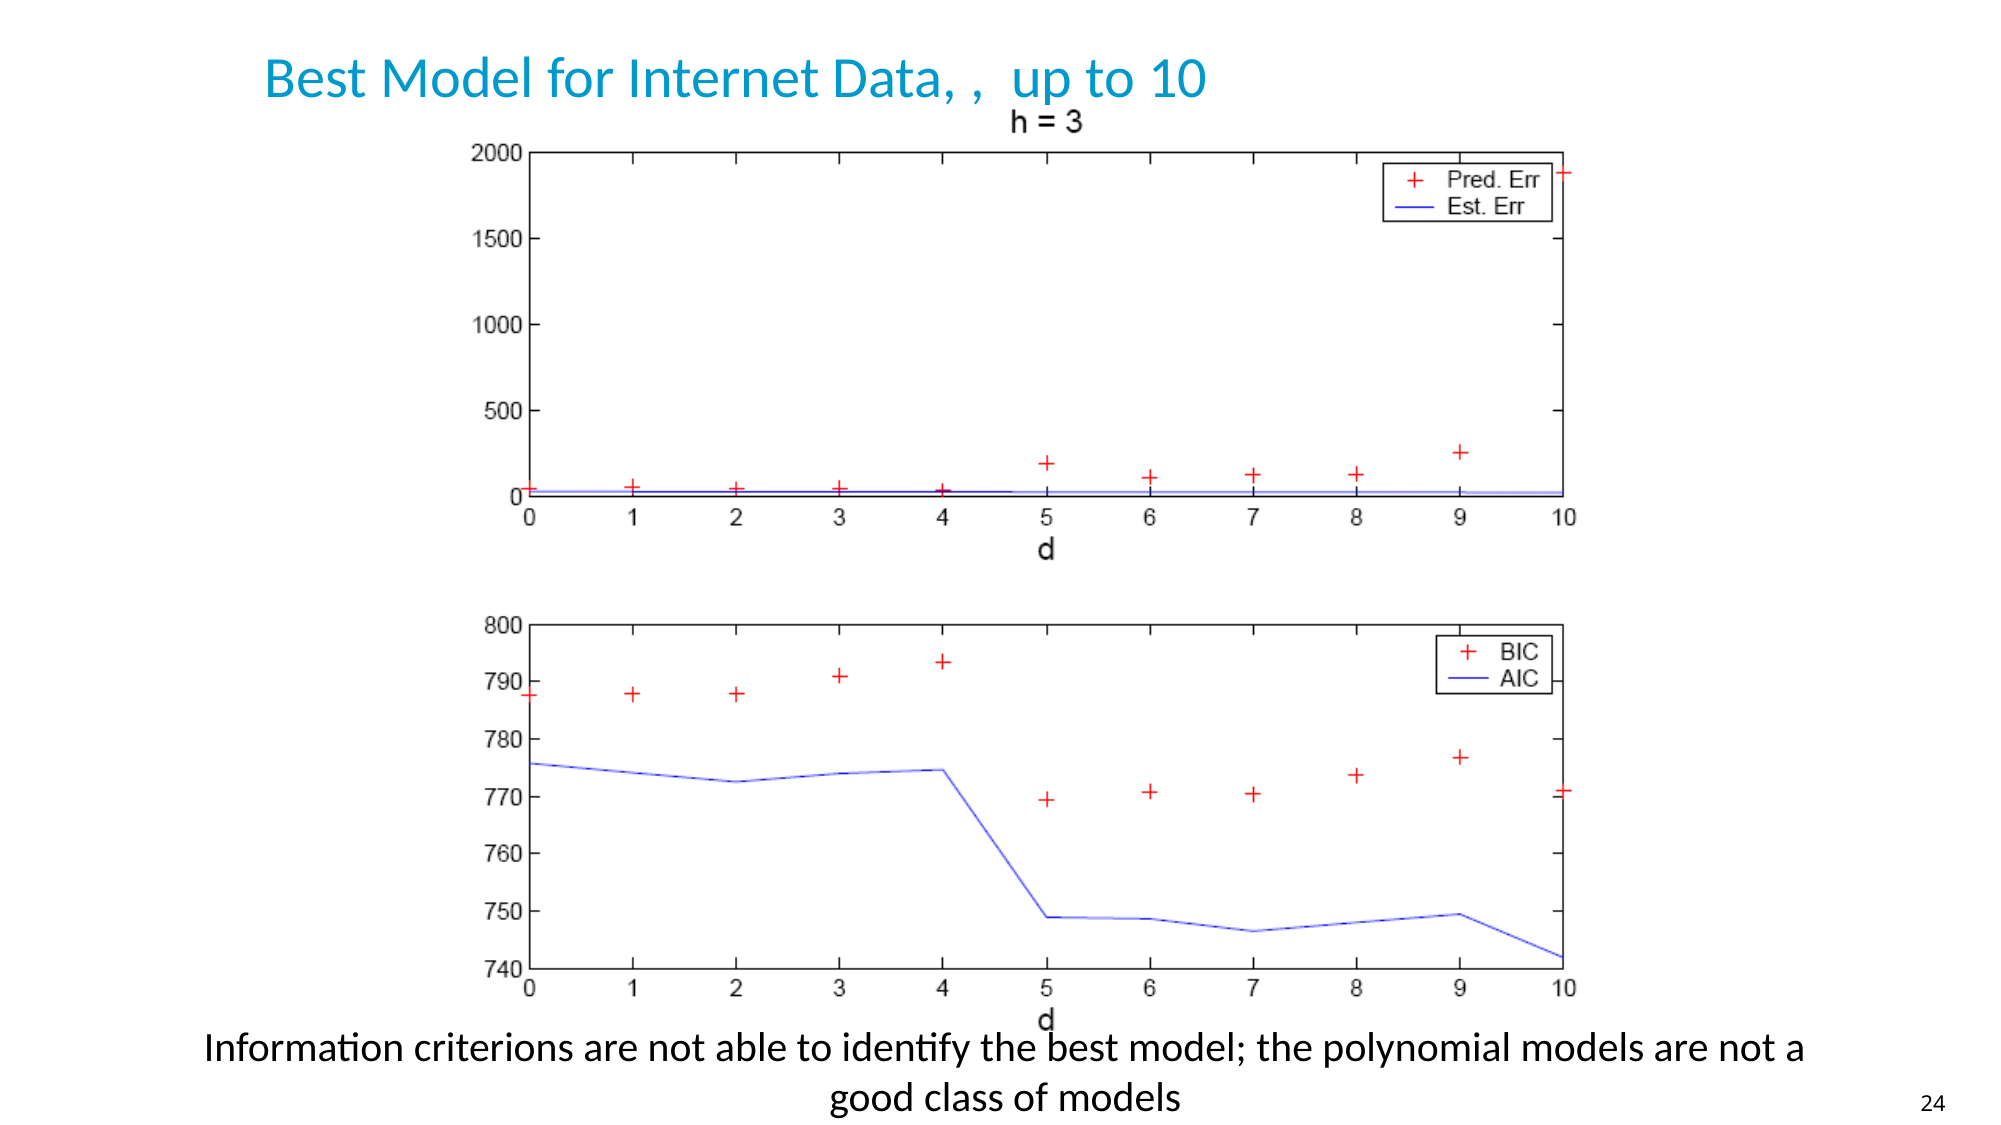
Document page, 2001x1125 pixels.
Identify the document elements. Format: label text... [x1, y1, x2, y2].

text_box Information criterions are not able to identify the best model; the polynomial models are not a good class of models [169, 1012, 1841, 1125]
footer 24 [1866, 1082, 2000, 1125]
picture [437, 105, 1612, 1056]
